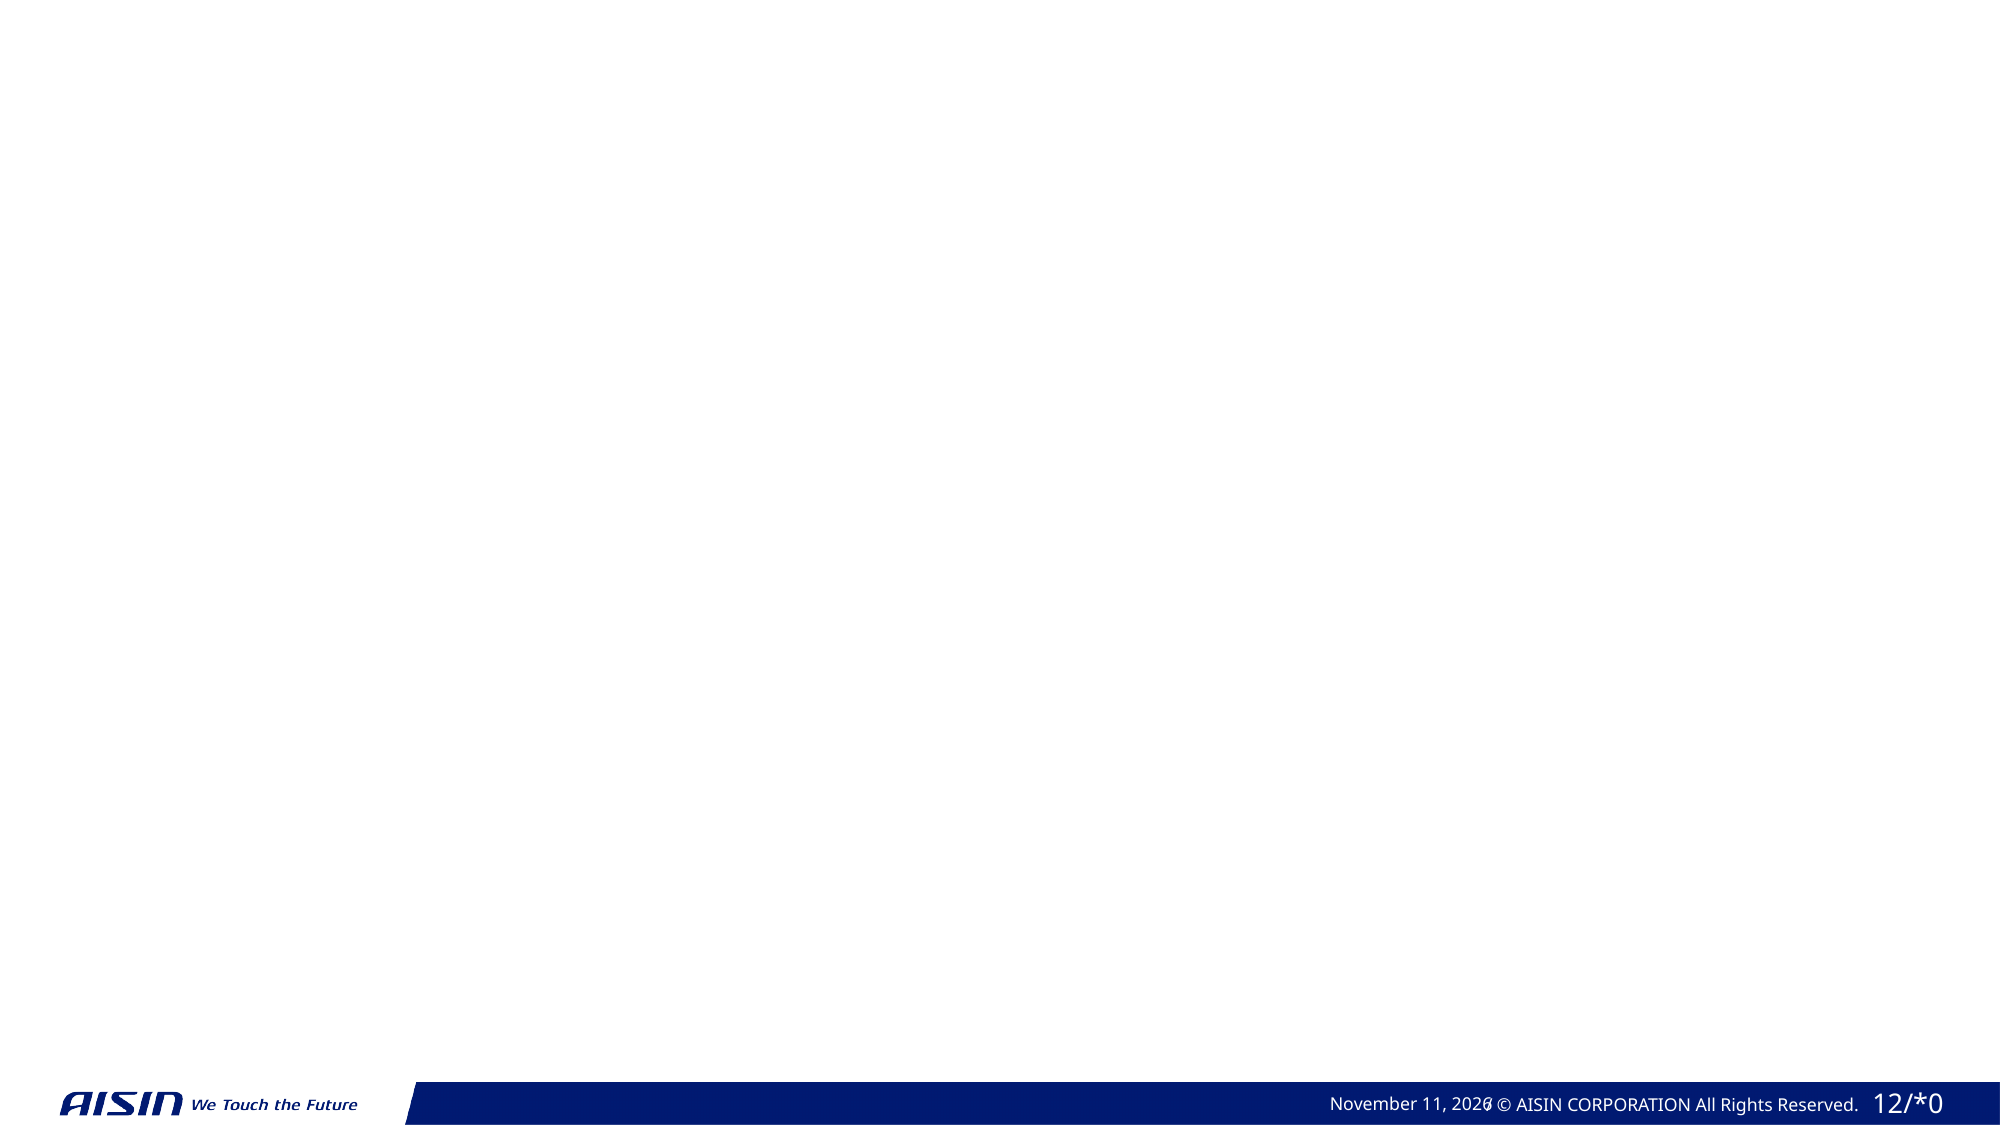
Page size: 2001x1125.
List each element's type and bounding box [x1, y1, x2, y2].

slide_number [1142, 1093, 1508, 1116]
picture [0, 1082, 2000, 1125]
